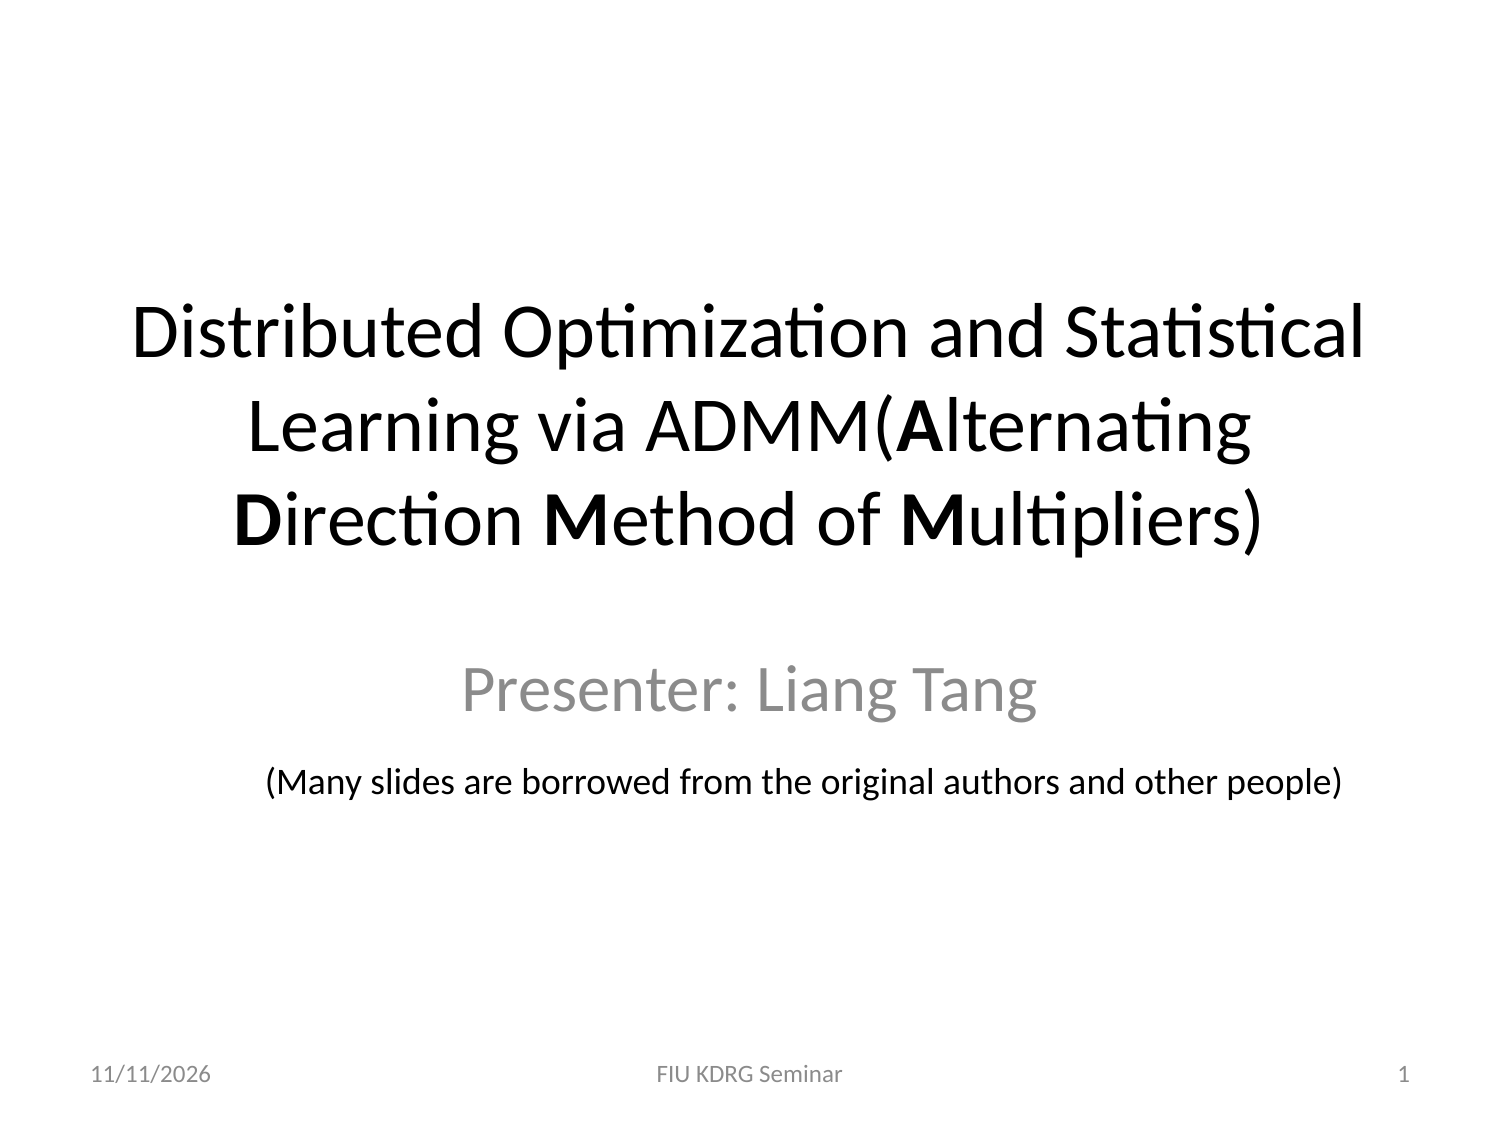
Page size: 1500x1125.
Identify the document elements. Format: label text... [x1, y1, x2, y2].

title Distributed Optimization and Statistical Learning via ADMM(Alternating Direction Method of Multipliers) [112, 249, 1388, 591]
footer FIU KDRG Seminar [512, 1042, 988, 1103]
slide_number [75, 1042, 425, 1103]
slide_number 1 [1074, 1042, 1425, 1103]
text_box (Many slides are borrowed from the original authors and other people) [249, 749, 1488, 855]
subtitle Presenter: Liang Tang [225, 637, 1275, 925]
